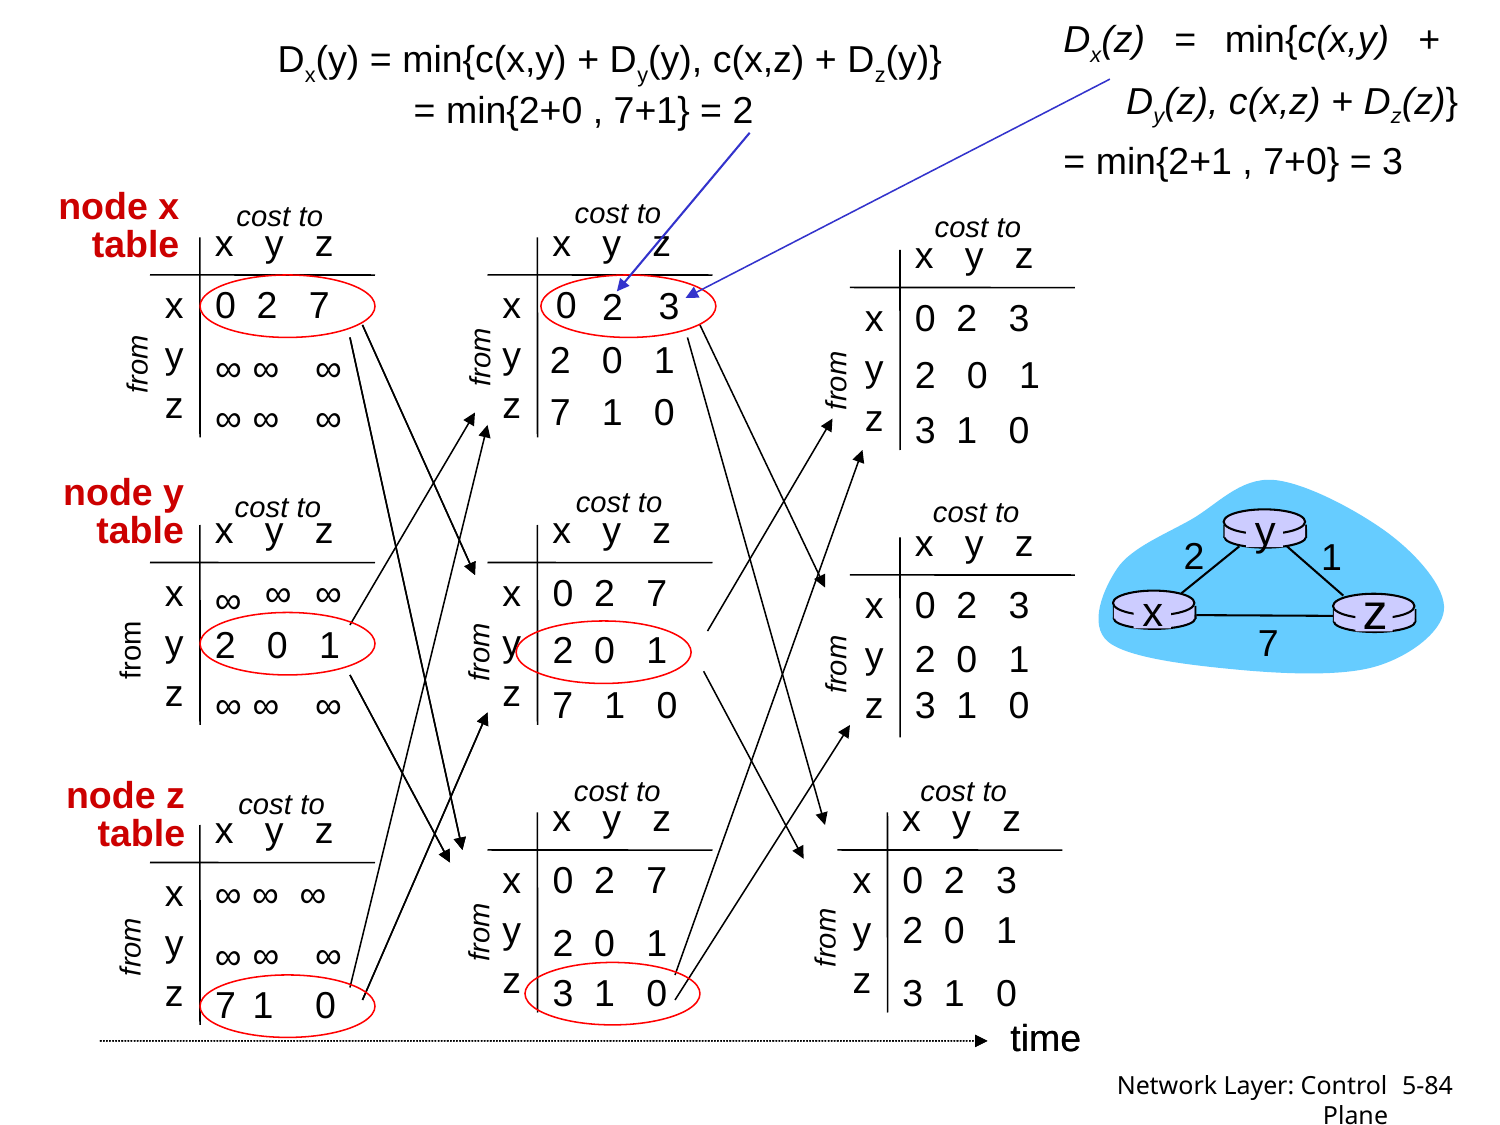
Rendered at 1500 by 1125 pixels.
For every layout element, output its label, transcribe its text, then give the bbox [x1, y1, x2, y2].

text_box cost to [219, 481, 337, 531]
text_box ∞ [300, 924, 357, 978]
text_box cost to [918, 486, 1035, 537]
text_box [695, 290, 716, 327]
text_box x [150, 274, 199, 324]
footer Network Layer: Control Plane [1045, 1061, 1404, 1102]
text_box Dx(y) = min{c(x,y) + Dy(y), c(x,z) + Dz(y)} = min{2+0 , 7+1} = 2 [262, 27, 968, 139]
text_box 3 1 0 [655, 1013, 683, 1022]
text_box 2 0 1 [537, 618, 683, 638]
text_box 2 0 1 [900, 627, 1045, 674]
text_box z [837, 949, 887, 1009]
text_box [695, 285, 702, 291]
text_box 0 [541, 311, 565, 329]
text_box [525, 962, 700, 1025]
text_box node x table [43, 181, 195, 273]
text_box ∞ [200, 674, 237, 734]
text_box x [150, 862, 199, 911]
text_box z [850, 386, 899, 447]
text_box [351, 412, 475, 622]
text_box z [150, 661, 199, 722]
text_box 2 0 1 [900, 343, 1056, 404]
text_box ∞ [250, 561, 300, 568]
text_box 3 1 0 [900, 674, 1045, 734]
text_box ∞ [300, 386, 357, 447]
text_box [975, 1034, 988, 1048]
text_box z [487, 374, 534, 434]
text_box z [150, 374, 199, 434]
text_box ∞ [300, 561, 357, 612]
text_box y [503, 899, 537, 949]
text_box 0 2 7 [291, 274, 345, 282]
text_box 0 2 3 [887, 849, 1033, 899]
text_box node y table [48, 467, 199, 559]
text_box 3 1 0 [537, 961, 679, 977]
text_box 0 [333, 1029, 351, 1034]
text_box from [453, 313, 487, 402]
text_box 3 1 0 [537, 1011, 570, 1022]
text_box z [150, 961, 199, 1022]
text_box [813, 784, 828, 826]
text_box ∞ 2 0 1 [318, 664, 356, 674]
text_box cost to [919, 200, 1037, 251]
text_box x y z [537, 499, 687, 559]
text_box y [860, 624, 899, 674]
text_box x y z [537, 211, 660, 272]
text_box 0 2 7 [537, 561, 683, 618]
text_box z [487, 949, 537, 1009]
text_box [516, 620, 692, 684]
text_box x [487, 849, 537, 899]
text_box [200, 974, 376, 1038]
text_box y [503, 611, 537, 661]
text_box x y z [199, 499, 349, 559]
text_box ∞ [300, 674, 357, 734]
text_box ∞ 2 0 1 [200, 568, 356, 639]
text_box y [150, 611, 199, 661]
text_box x y z [899, 511, 1049, 572]
text_box 7 [200, 974, 237, 1001]
text_box 2 0 1 [887, 899, 1033, 959]
text_box from [809, 336, 860, 425]
text_box 0 [300, 974, 351, 983]
text_box [703, 671, 804, 859]
text_box ∞ [300, 336, 357, 386]
text_box x y z [635, 211, 687, 272]
text_box from [104, 606, 150, 695]
text_box 0 2 3 [900, 574, 1045, 627]
text_box 7 1 0 [534, 380, 690, 441]
text_box y [849, 899, 887, 949]
text_box [816, 573, 826, 588]
text_box cost to [559, 187, 676, 238]
text_box x y z [199, 211, 349, 272]
text_box y [860, 336, 899, 386]
text_box x [850, 286, 899, 336]
text_box node z table [51, 770, 200, 862]
text_box 7 1 0 [537, 674, 693, 734]
text_box [451, 797, 466, 850]
text_box from [809, 620, 860, 709]
text_box ∞ [200, 386, 237, 447]
text_box x y z [537, 786, 687, 847]
text_box ∞ [352, 939, 363, 985]
text_box Dx(z) = min{c(x,y) + Dy(z), c(x,z) + Dz(z)} = min{2+1 , 7+0} = 3 [1048, 0, 1484, 190]
text_box time [995, 1006, 1097, 1067]
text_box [1087, 477, 1447, 677]
text_box y [161, 324, 199, 374]
text_box 1 [237, 974, 282, 980]
text_box [350, 424, 491, 984]
text_box from [104, 902, 150, 991]
text_box x [487, 274, 537, 324]
text_box y [150, 911, 199, 961]
text_box ∞ [295, 924, 300, 975]
text_box 3 1 0 [887, 961, 1033, 1022]
text_box x [150, 561, 199, 611]
text_box [540, 278, 587, 334]
text_box ∞ [237, 674, 295, 734]
text_box x [487, 561, 537, 611]
text_box 2 0 1 [537, 911, 683, 961]
text_box cost to [561, 475, 678, 526]
text_box [460, 541, 476, 575]
text_box 3 1 0 [900, 399, 1045, 459]
text_box [707, 418, 833, 632]
text_box [200, 274, 376, 338]
text_box ∞ ∞ ∞ [199, 862, 363, 923]
text_box z [487, 661, 537, 722]
text_box ∞ [199, 924, 237, 985]
text_box [786, 724, 850, 825]
text_box 7 [200, 1011, 237, 1034]
text_box [695, 79, 1110, 298]
text_box 0 2 3 [900, 286, 1045, 343]
text_box cost to [221, 190, 338, 240]
text_box 0 2 7 [537, 849, 683, 909]
text_box 0 [541, 274, 592, 301]
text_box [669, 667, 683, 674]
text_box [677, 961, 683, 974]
text_box x y z [899, 224, 1049, 284]
text_box x y z [887, 786, 1037, 847]
text_box 0 2 7 [200, 311, 242, 334]
text_box [200, 612, 376, 675]
text_box from [799, 893, 849, 982]
text_box from [111, 320, 161, 409]
text_box [366, 712, 489, 992]
text_box 2 0 1 [534, 329, 690, 380]
text_box cost to [905, 765, 1022, 815]
text_box 3 [643, 274, 695, 335]
text_box z [850, 674, 899, 734]
text_box from [452, 607, 503, 697]
text_box ∞ [237, 924, 295, 975]
text_box [435, 834, 451, 863]
text_box x [837, 849, 887, 899]
text_box ∞ [352, 964, 357, 984]
text_box ∞ [237, 386, 295, 447]
text_box y [487, 324, 537, 374]
text_box ∞ [200, 336, 237, 386]
text_box x y z [200, 799, 349, 859]
text_box from [452, 888, 503, 977]
text_box ∞ 2 0 1 [200, 649, 257, 674]
text_box ∞ [357, 924, 363, 954]
text_box [752, 450, 865, 760]
slide_number 5-84 [1386, 1062, 1478, 1108]
text_box cost to [559, 765, 676, 815]
text_box x [850, 574, 899, 624]
text_box 2 [587, 275, 644, 336]
text_box cost to [223, 777, 340, 828]
text_box ∞ [237, 336, 295, 386]
text_box 0 2 7 [200, 274, 284, 301]
